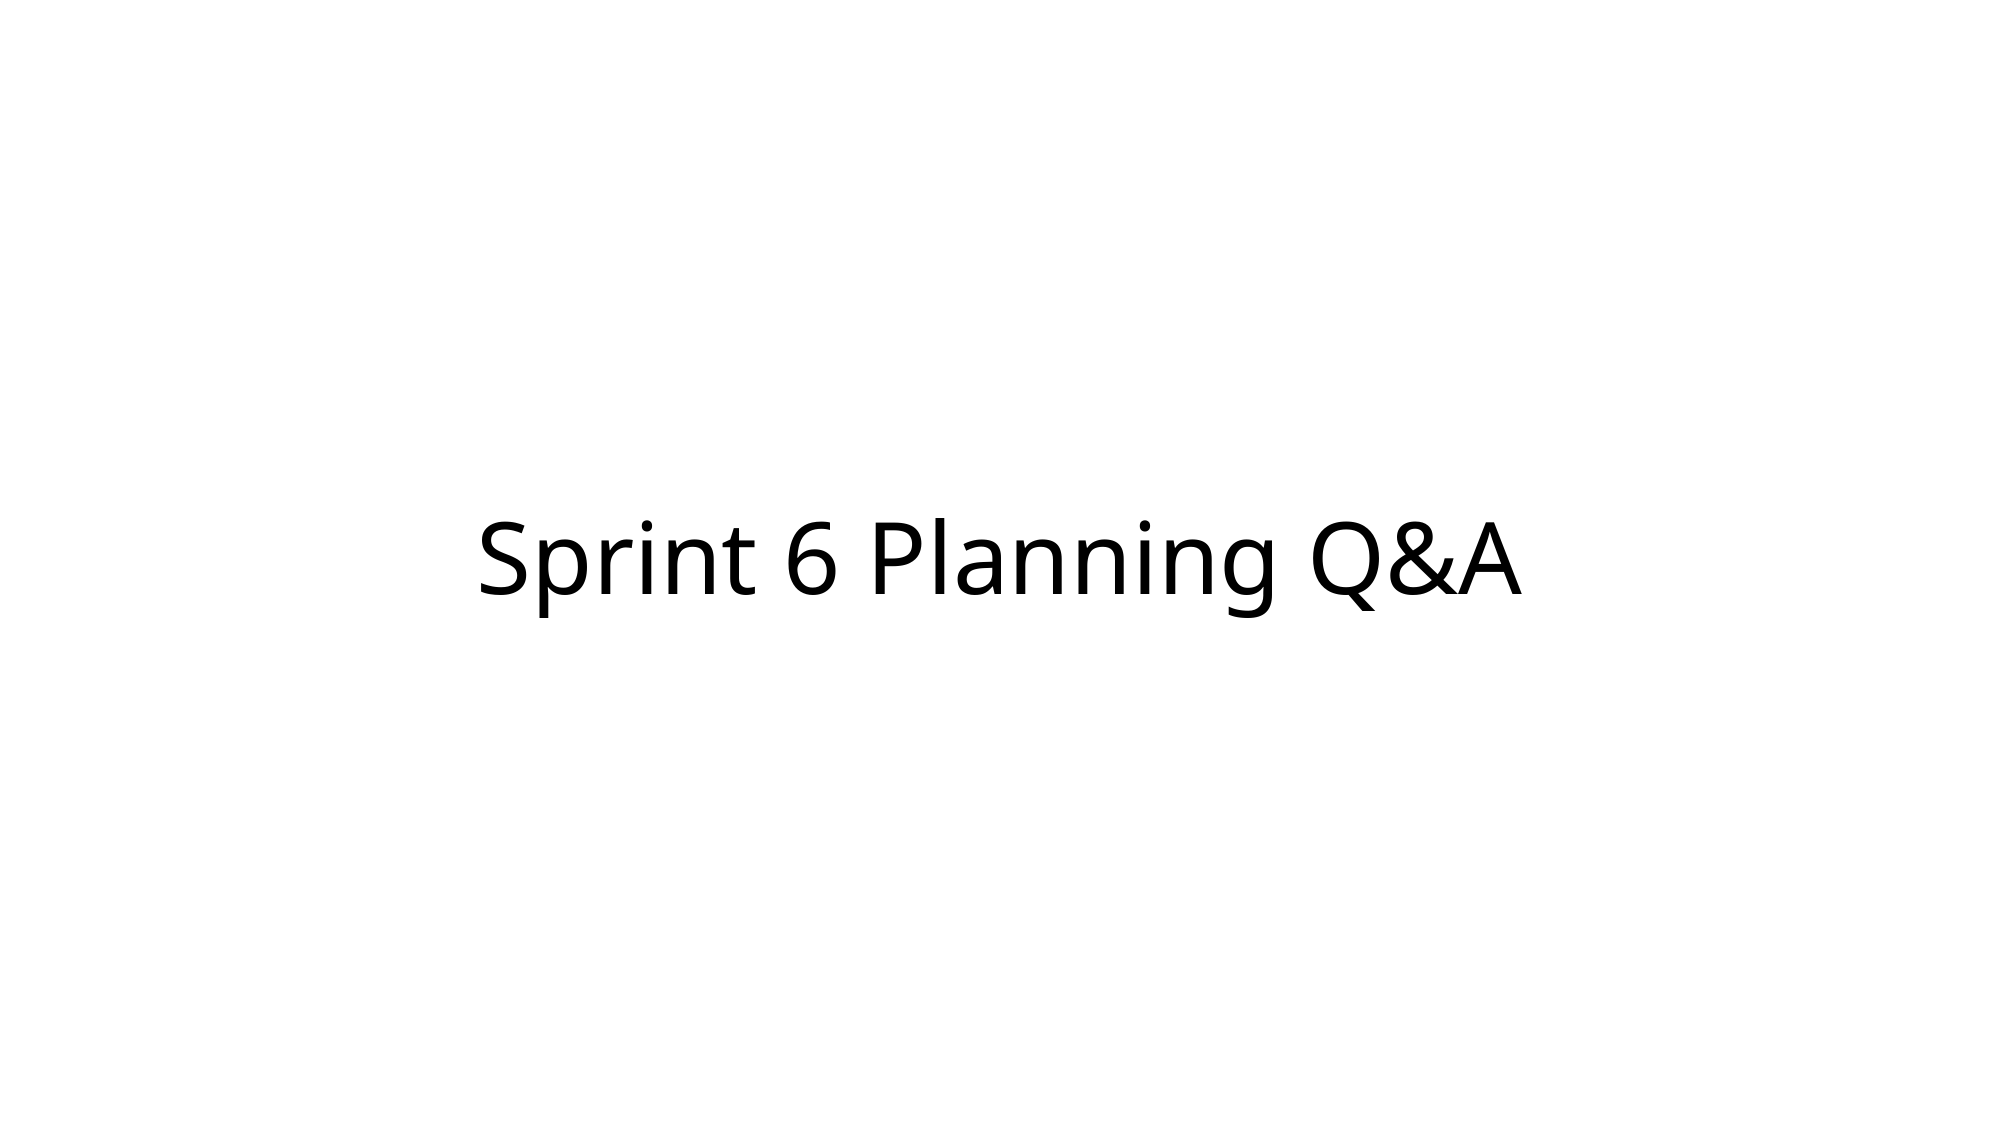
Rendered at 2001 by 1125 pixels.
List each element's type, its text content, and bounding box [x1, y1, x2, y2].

title Sprint 6 Planning Q&A [249, 500, 1750, 625]
